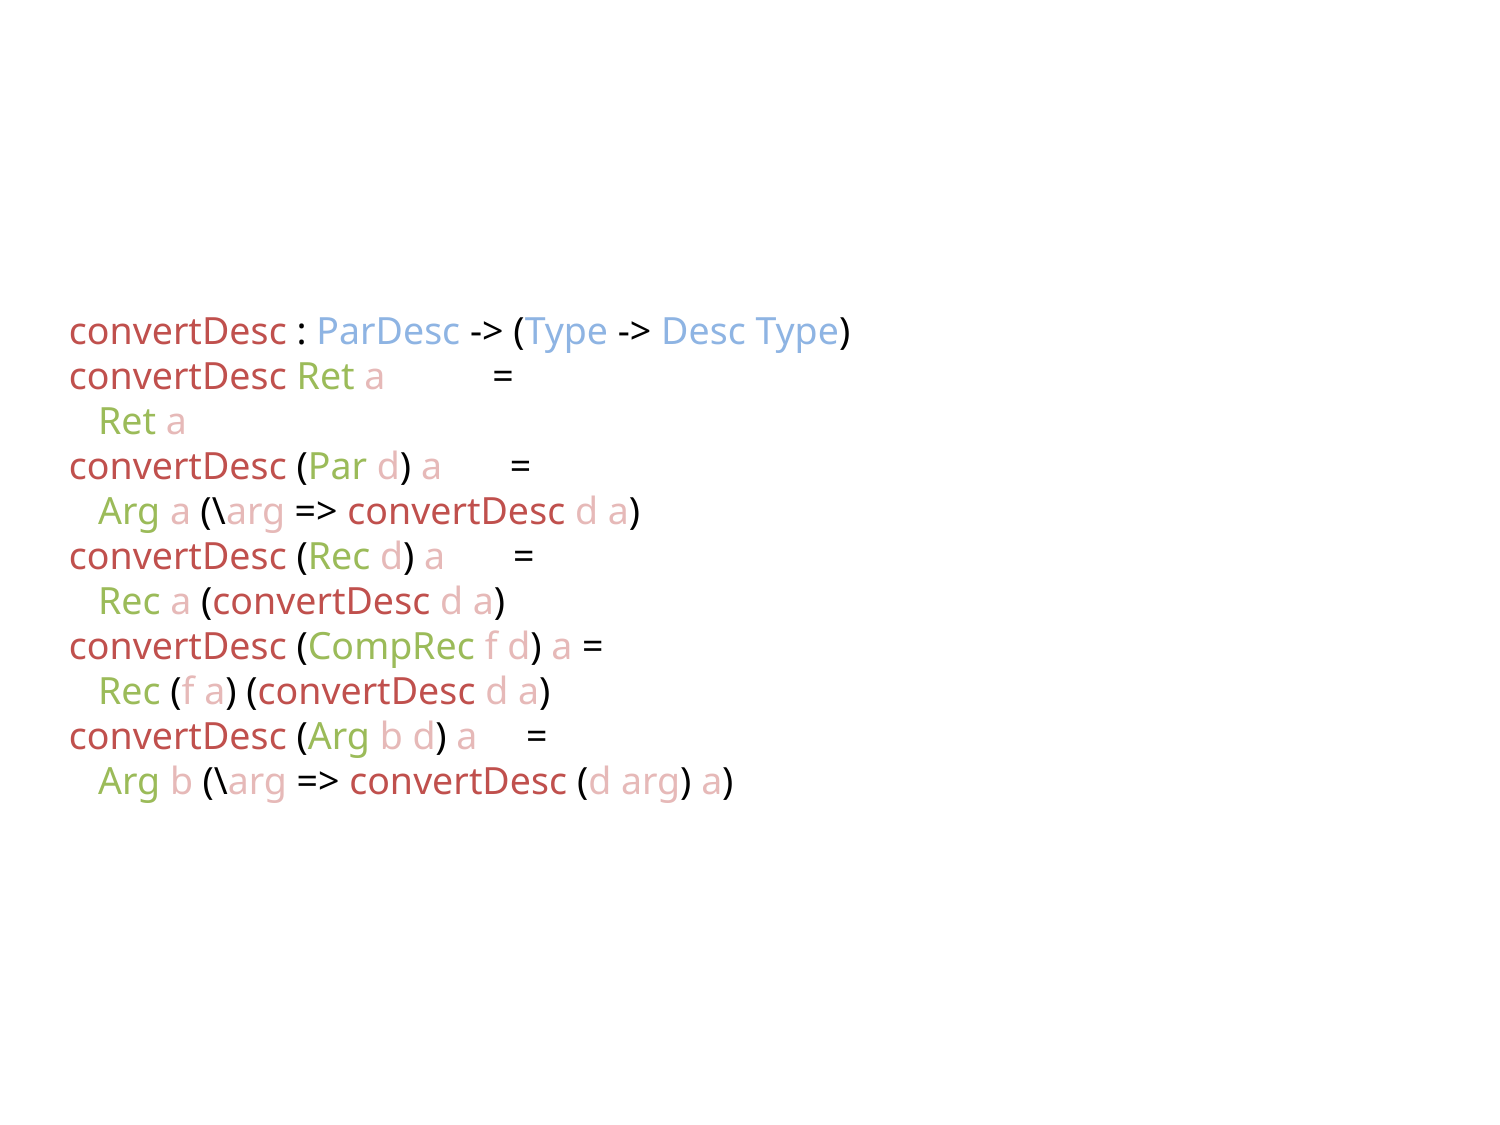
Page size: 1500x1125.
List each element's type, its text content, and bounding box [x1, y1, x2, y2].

text_box convertDesc : ParDesc -> (Type -> Desc Type) convertDesc Ret a = Ret a convertDesc (Par d) a = Arg a (\arg => convertDesc d a) convertDesc (Rec d) a = Rec a (convertDesc d a) convertDesc (CompRec f d) a = Rec (f a) (convertDesc d a) convertDesc (Arg b d) a = Arg b (\arg => convertDesc (d arg) a) [54, 299, 1467, 810]
